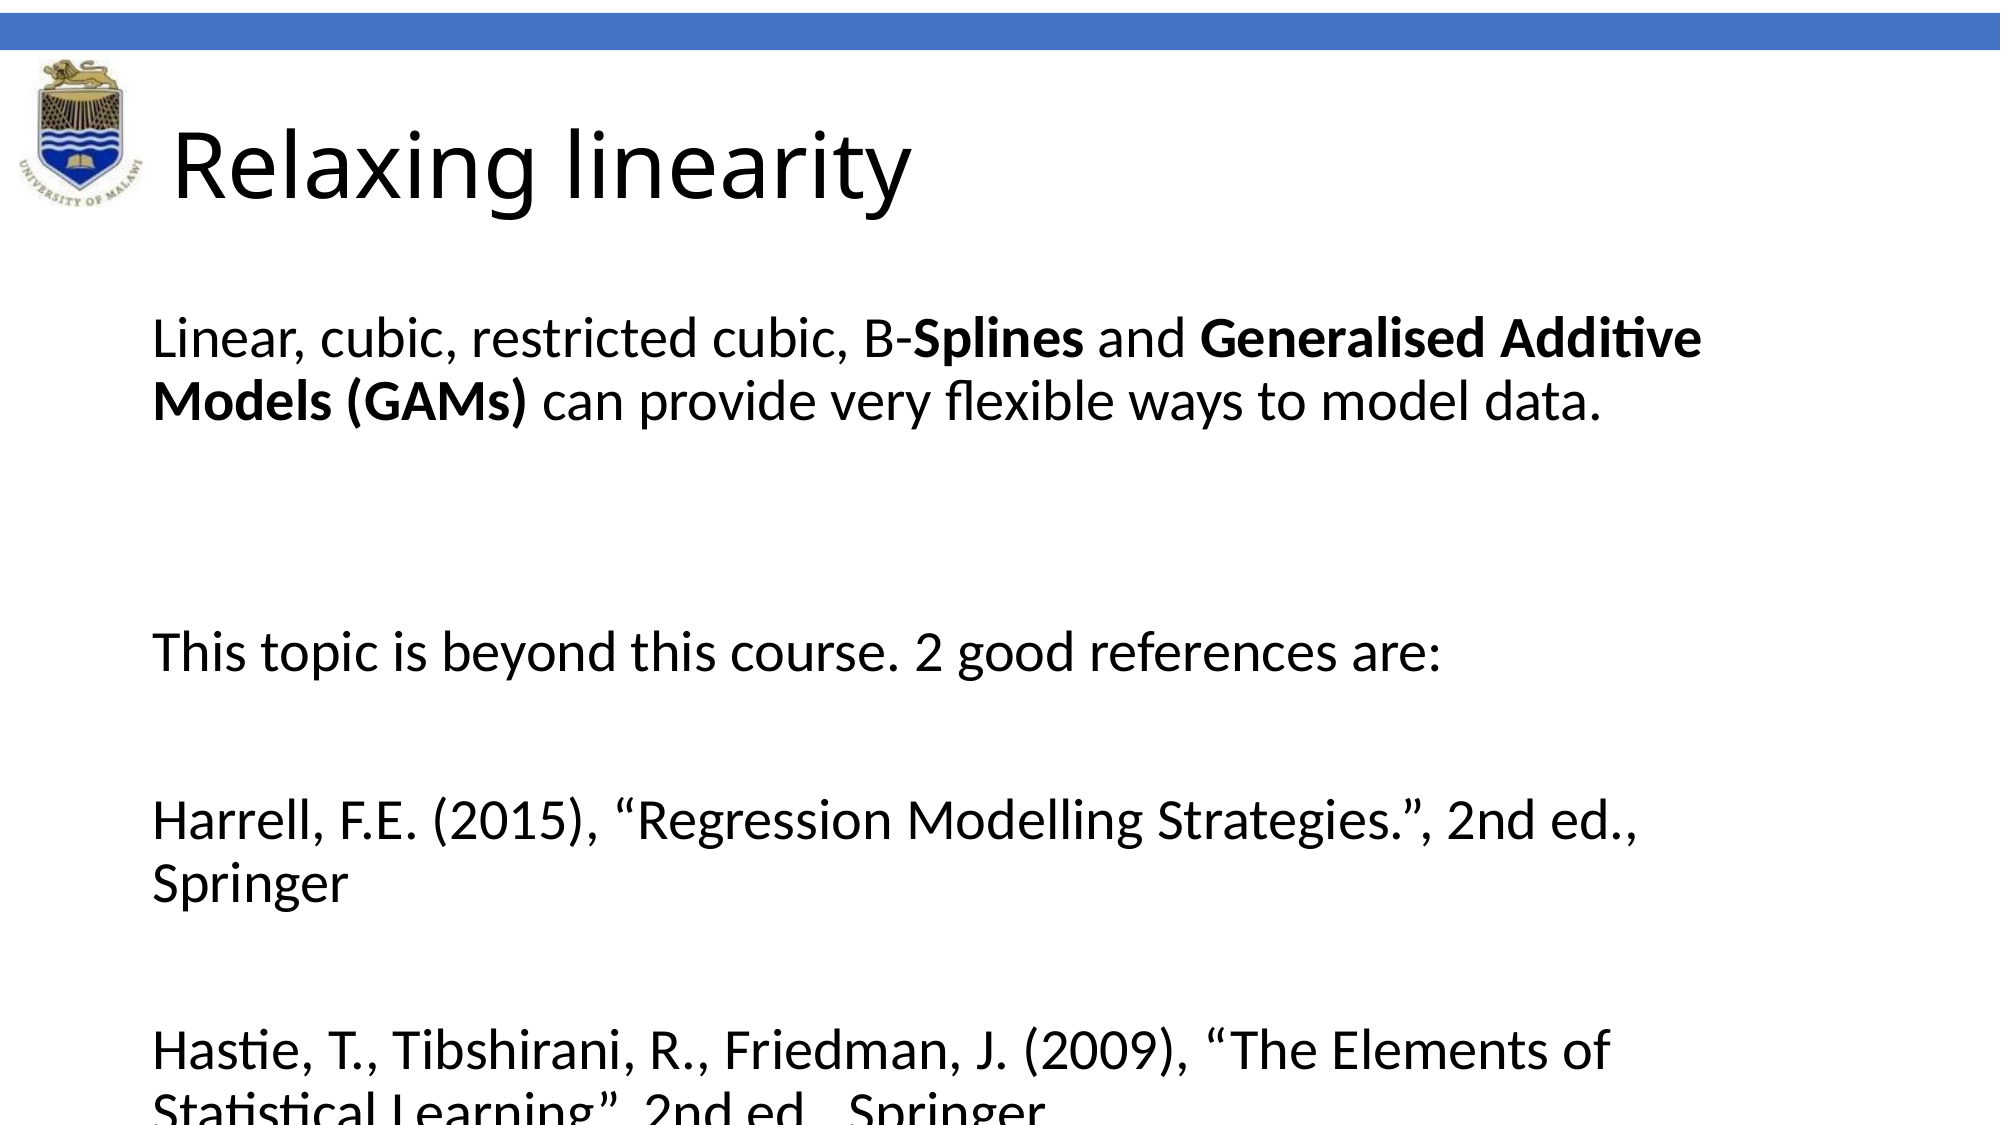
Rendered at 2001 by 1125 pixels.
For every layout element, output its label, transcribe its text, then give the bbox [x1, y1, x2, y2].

picture [19, 59, 143, 207]
title Relaxing linearity [155, 59, 1851, 278]
